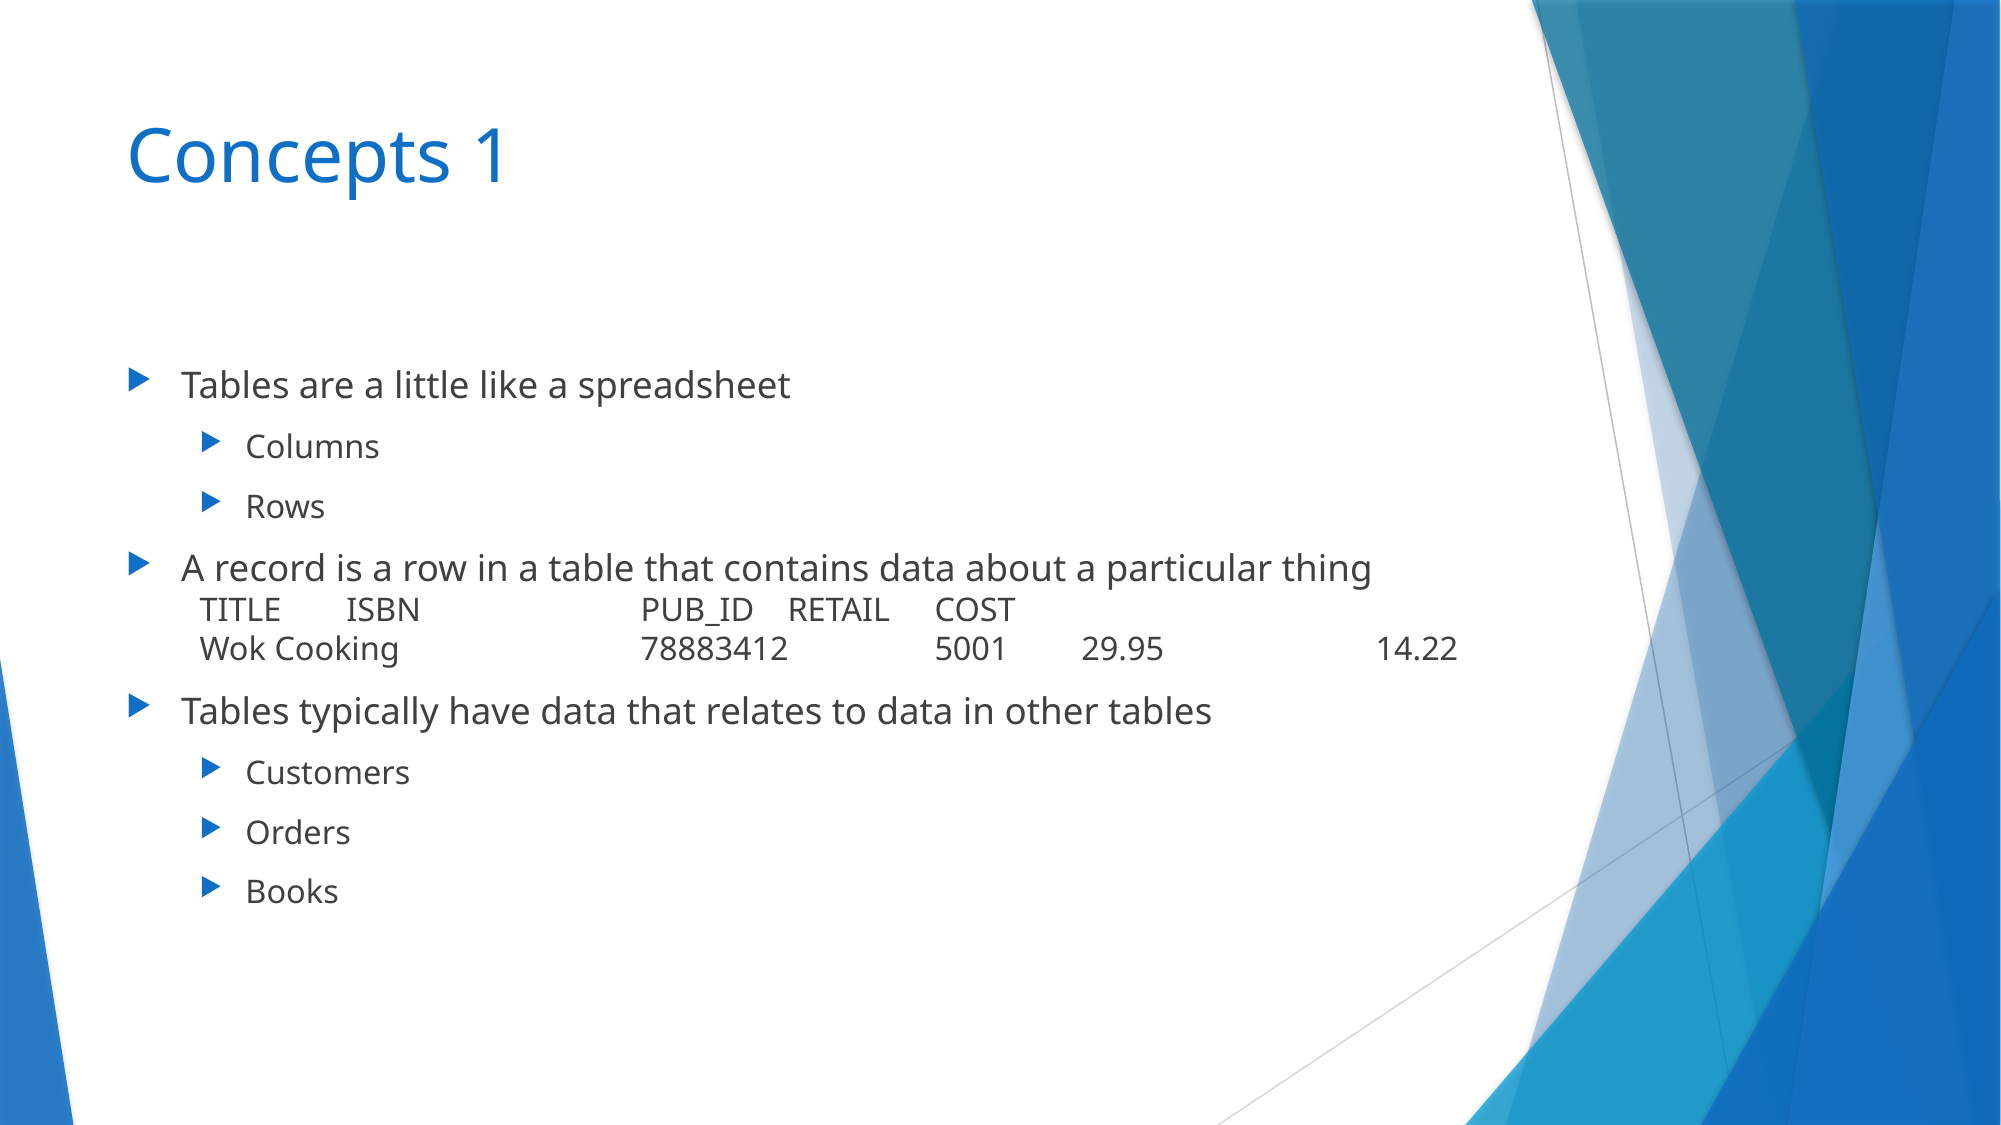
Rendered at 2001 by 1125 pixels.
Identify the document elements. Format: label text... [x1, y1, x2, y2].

title Concepts 1 [111, 99, 1522, 317]
list Tables are a little like a spreadsheet Columns Rows A record is a row in a table that contains data about a particular thing TITLE ISBN PUB_ID RETAIL COST Wok Cooking 78883412 5001 29.95 14.22 Tables typically have data that relates to data in other tables Customers Orders Books [111, 354, 1522, 992]
